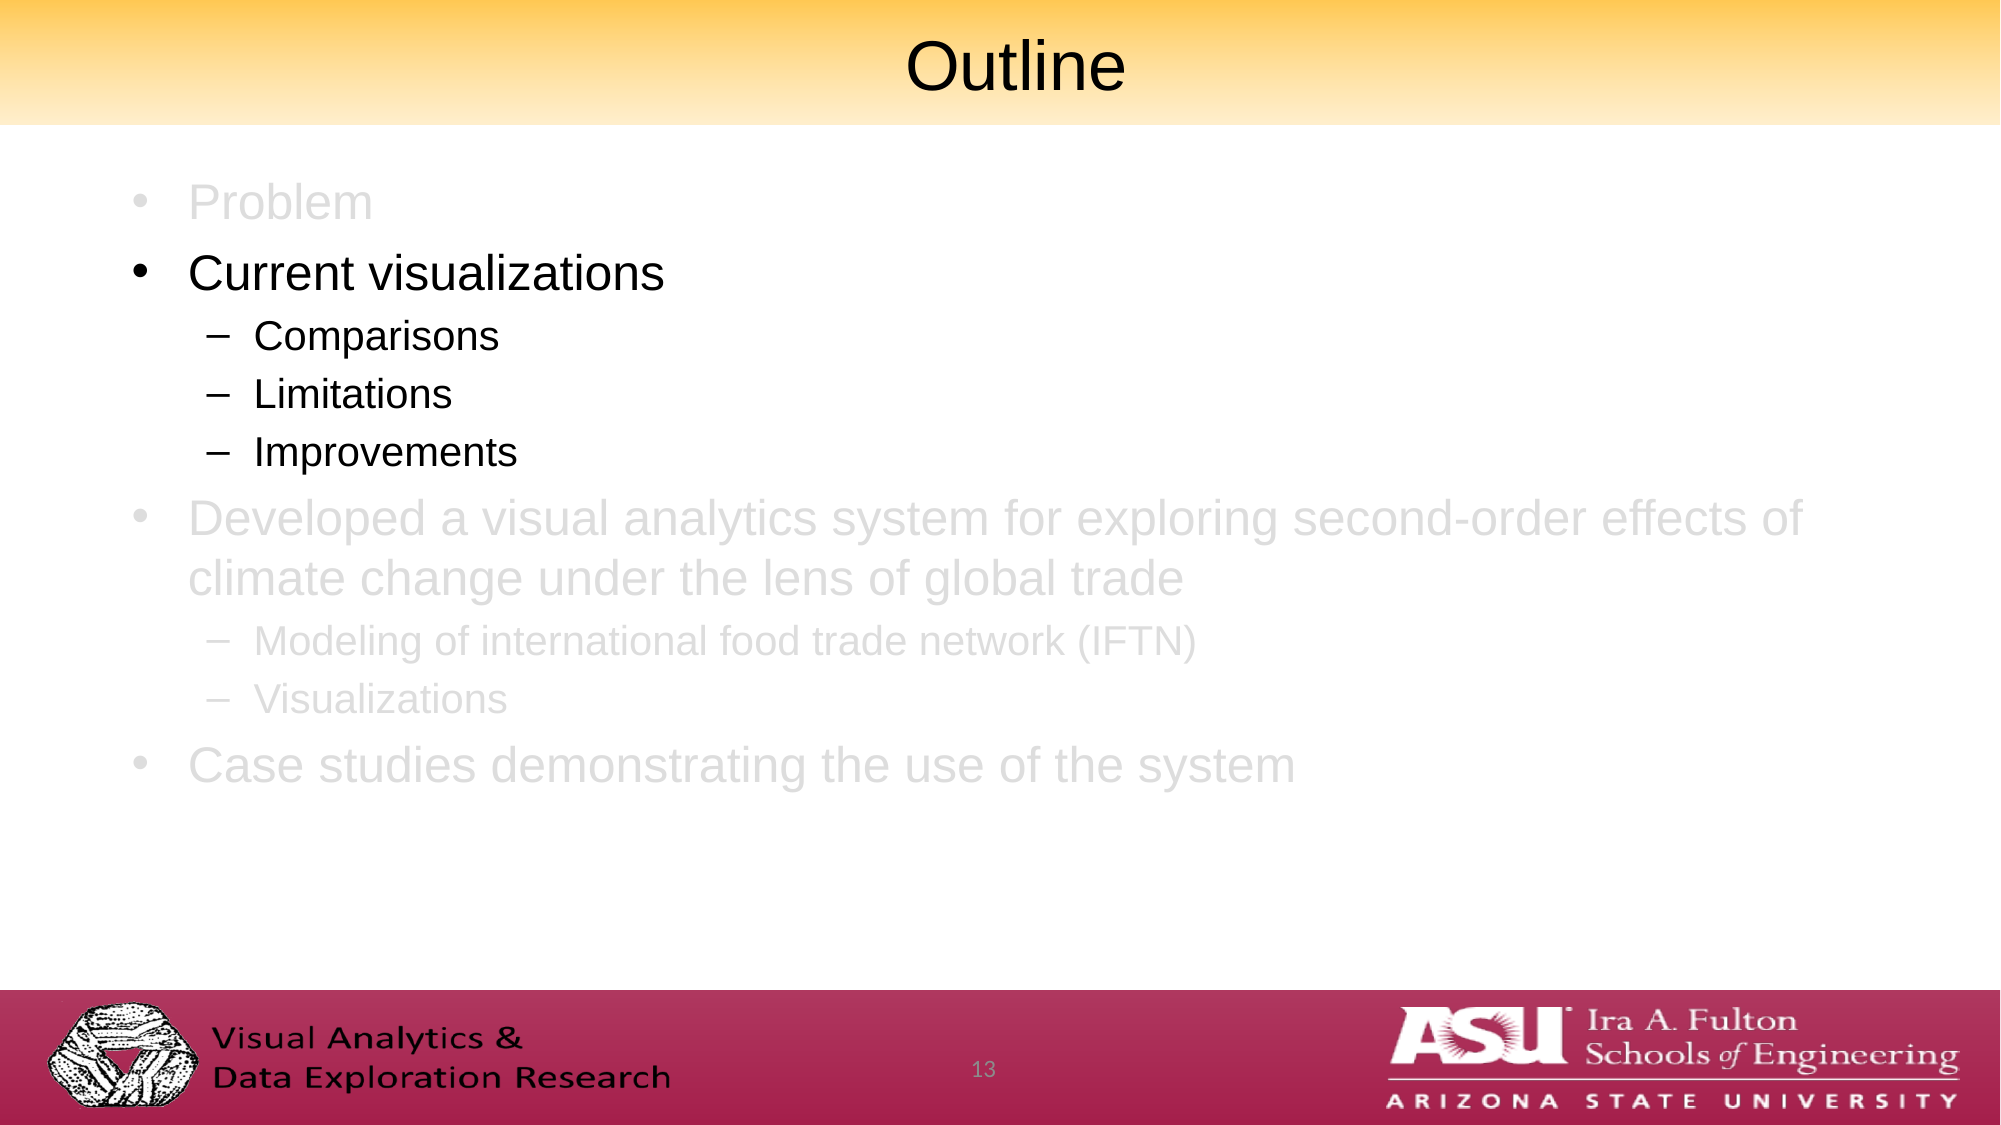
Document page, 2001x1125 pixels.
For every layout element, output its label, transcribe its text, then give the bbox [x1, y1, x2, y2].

picture [47, 999, 698, 1116]
slide_number 13 [750, 1037, 1217, 1098]
title Outline [116, 12, 1917, 113]
picture [1386, 1007, 1960, 1109]
list Problem Current visualizations Comparisons Limitations Improvements Developed a visual analytics system for exploring second-order effects of climate change under the lens of global trade Modeling of international food trade network (IFTN) Visualizations Case studies demonstrating the use of the system [116, 162, 1917, 867]
